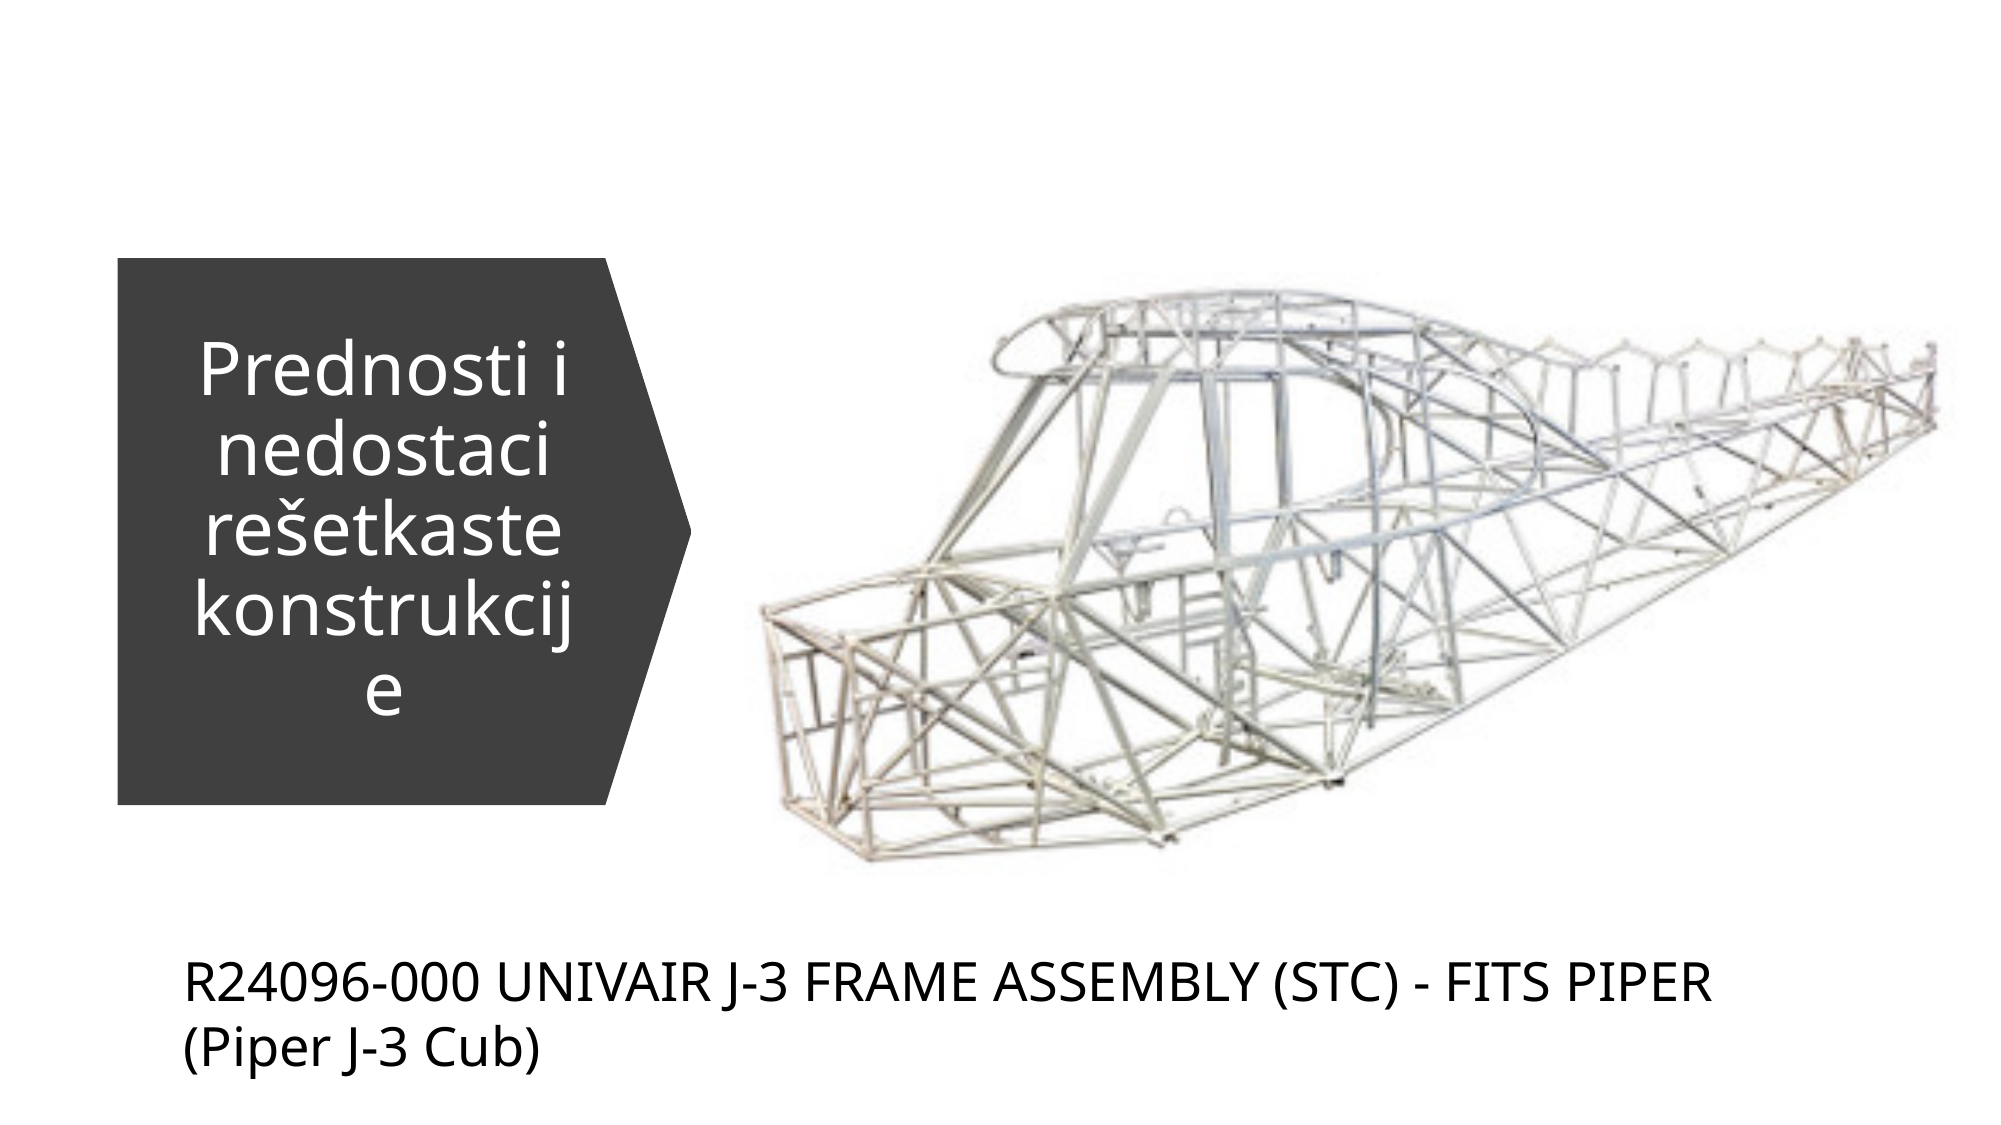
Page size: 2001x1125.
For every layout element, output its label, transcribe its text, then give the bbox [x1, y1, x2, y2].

text_box [116, 256, 691, 807]
text_box R24096-000 UNIVAIR J-3 FRAME ASSEMBLY (STC) - FITS PIPER (Piper J-3 Cub) [168, 940, 1894, 1086]
title Prednosti i nedostaci rešetkaste konstrukcije [168, 322, 601, 741]
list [691, 109, 2000, 1014]
